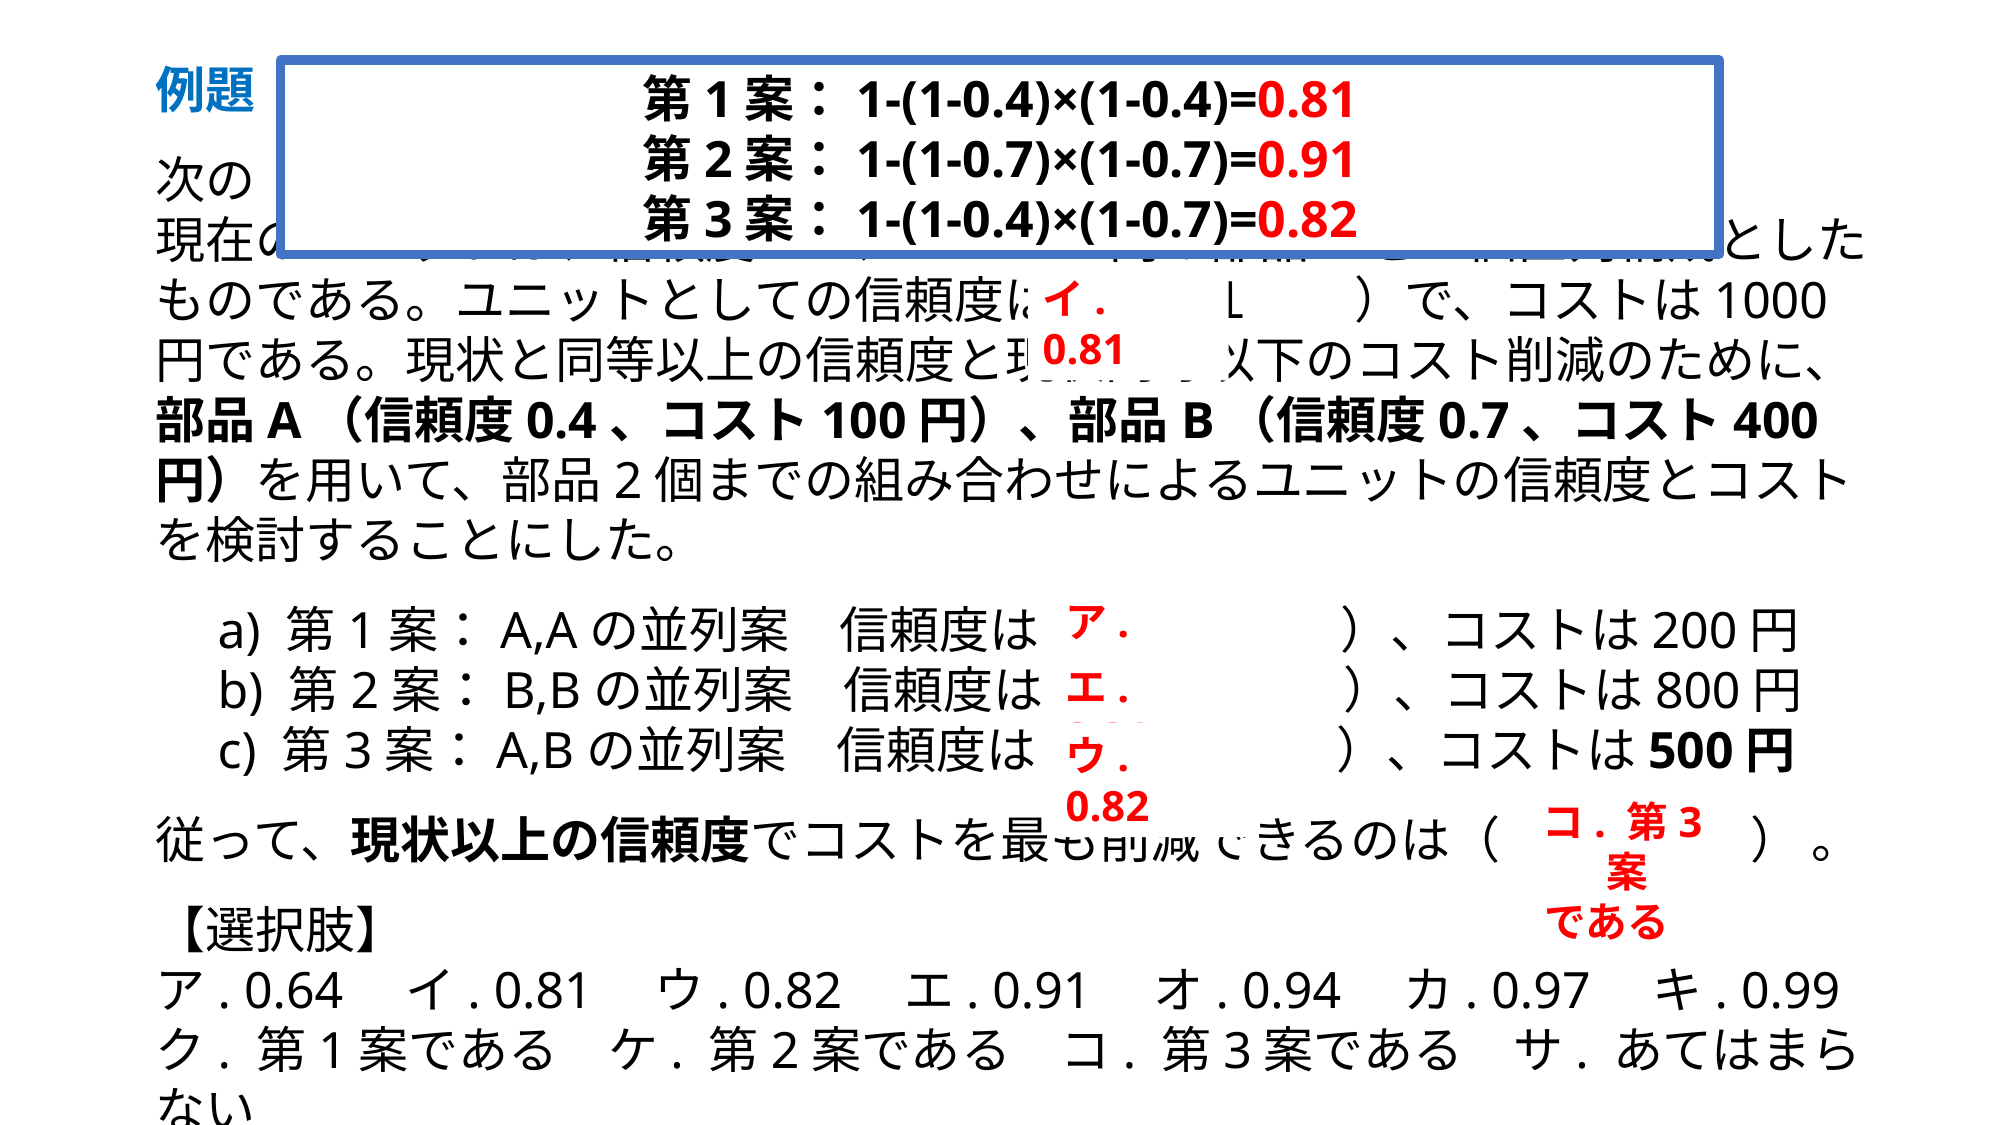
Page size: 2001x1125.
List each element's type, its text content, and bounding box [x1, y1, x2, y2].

text_box 第1案：1-(1-0.4)×(1-0.4)=0.81 第2案：1-(1-0.7)×(1-0.7)=0.91 第3案：1-(1-0.4)×(1-0.7)=0.82 [280, 60, 1720, 255]
text_box ウ. 0.82 [1050, 722, 1252, 838]
text_box エ. 0.91 [1050, 653, 1252, 722]
text_box 例題（3） 次の（１）から（5）に入るものを選択肢から選びなさい。 現在のユニットは、信頼度0.9、一つ500円の部品Cを2個直列構成としたものである。ユニットとしての信頼度は（ １ ）で、コストは1000円である。現状と同等以上の信頼度と現状同等以下のコスト削減のために、部品A（信頼度0.4、コスト100円）、部品B（信頼度0.7、コスト400円）を用いて、部品2個までの組み合わせによるユニットの信頼度とコストを検討することにした。 a) 第1案：A,Aの並列案 信頼度は（ ２ ）、コストは200円 b) 第2案：B,Bの並列案 信頼度は（ ３ ）、コストは800円 c) 第3案：A,Bの並列案 信頼度は（ ４ ）、コストは500円 従って、現状以上の信頼度でコストを最も削減できるのは（ ５ ） 。 【選択肢】 ア. 0.64 イ. 0.81 ウ. 0.82 エ. 0.91 オ. 0.94 カ. 0.97 キ. 0.99 ク. 第1案である ケ. 第2案である コ. 第3案である サ. あてはまらない [141, 51, 1891, 1125]
text_box コ. 第3案 である [1510, 788, 1745, 953]
text_box イ. 0.81 [1027, 265, 1229, 381]
text_box ア. 0.64 [1050, 588, 1252, 653]
